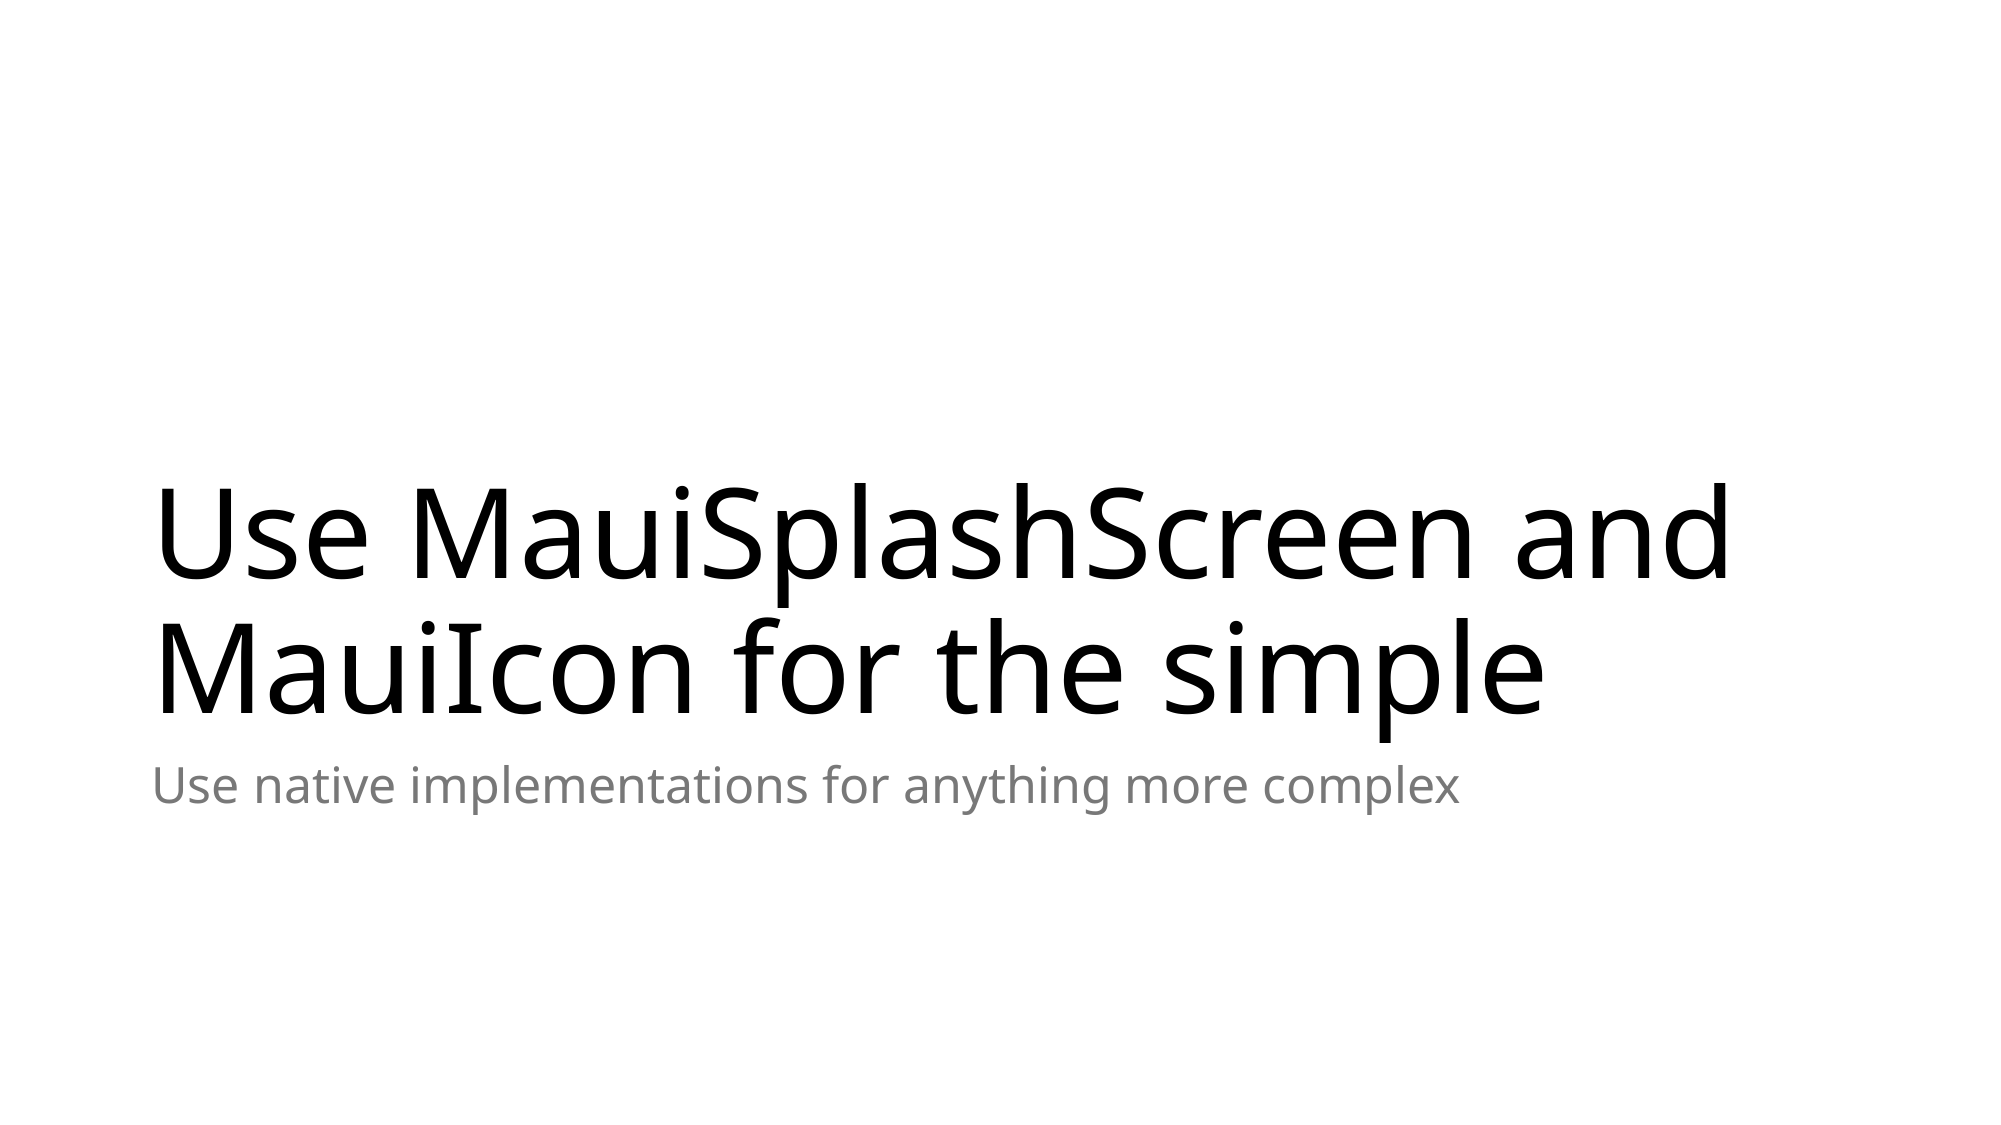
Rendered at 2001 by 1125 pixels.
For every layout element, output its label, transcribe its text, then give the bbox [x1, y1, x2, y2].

list Use native implementations for anything more complex [136, 752, 1862, 1044]
title Use MauiSplashScreen and MauiIcon for the simple [136, 280, 1862, 749]
